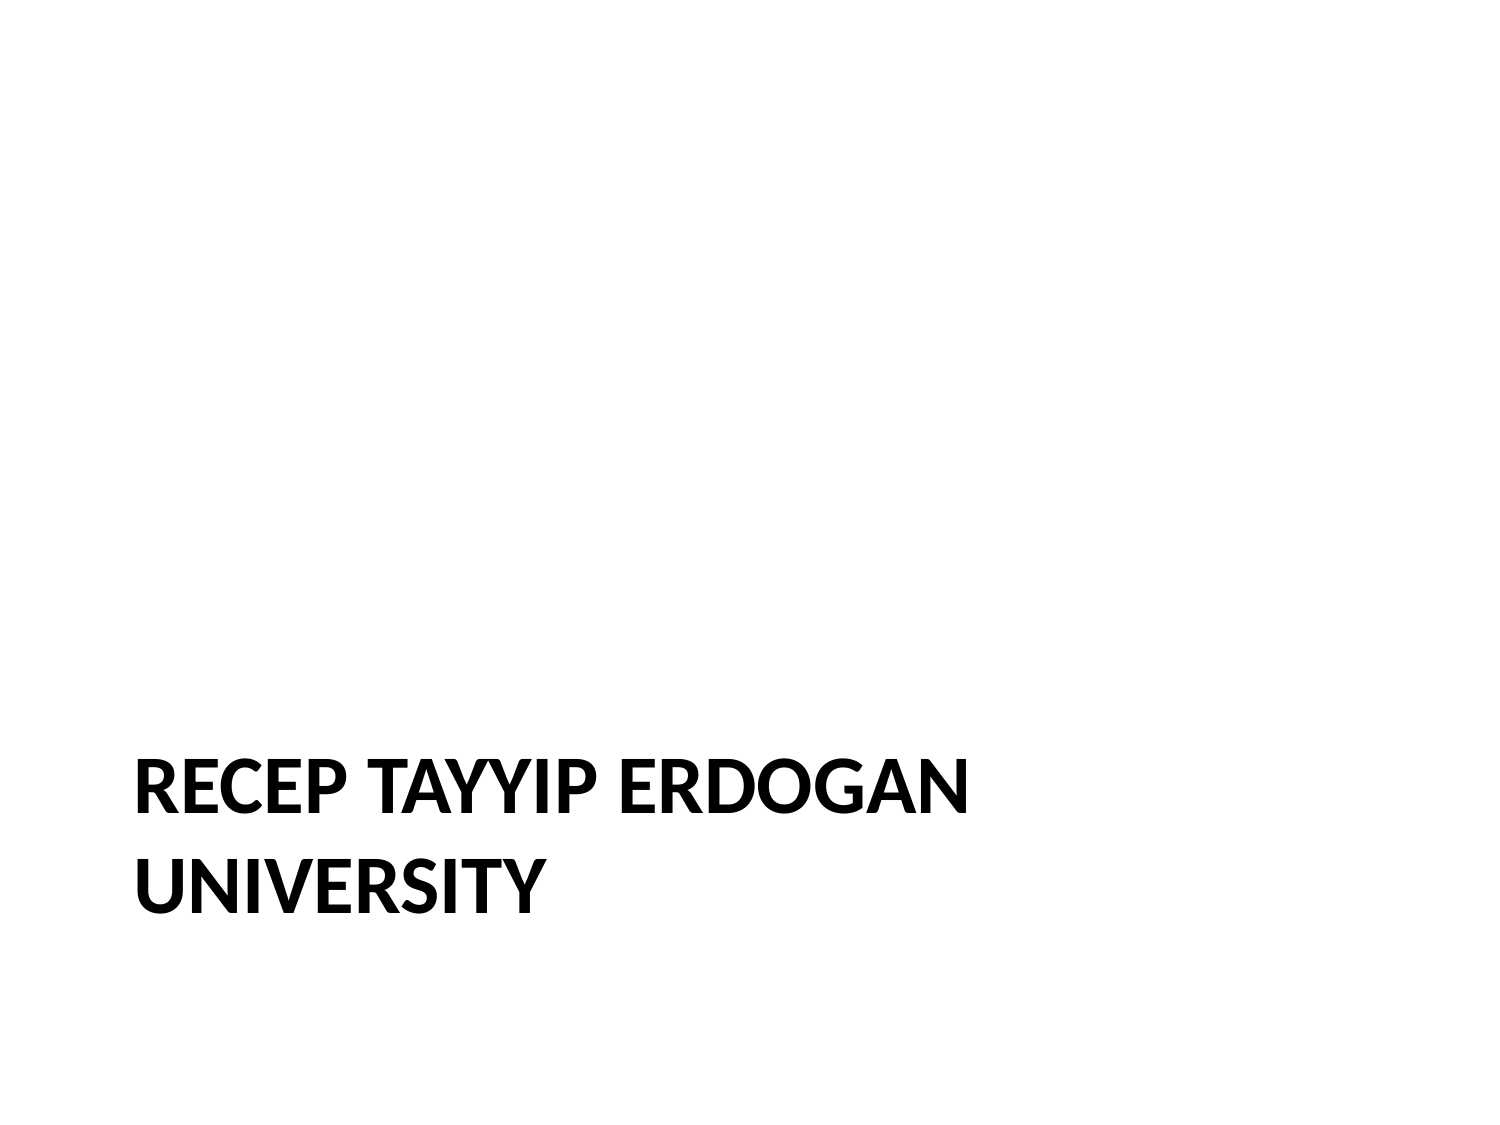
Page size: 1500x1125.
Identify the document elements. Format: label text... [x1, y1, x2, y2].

title Recep Tayyip Erdogan University [118, 722, 1394, 947]
